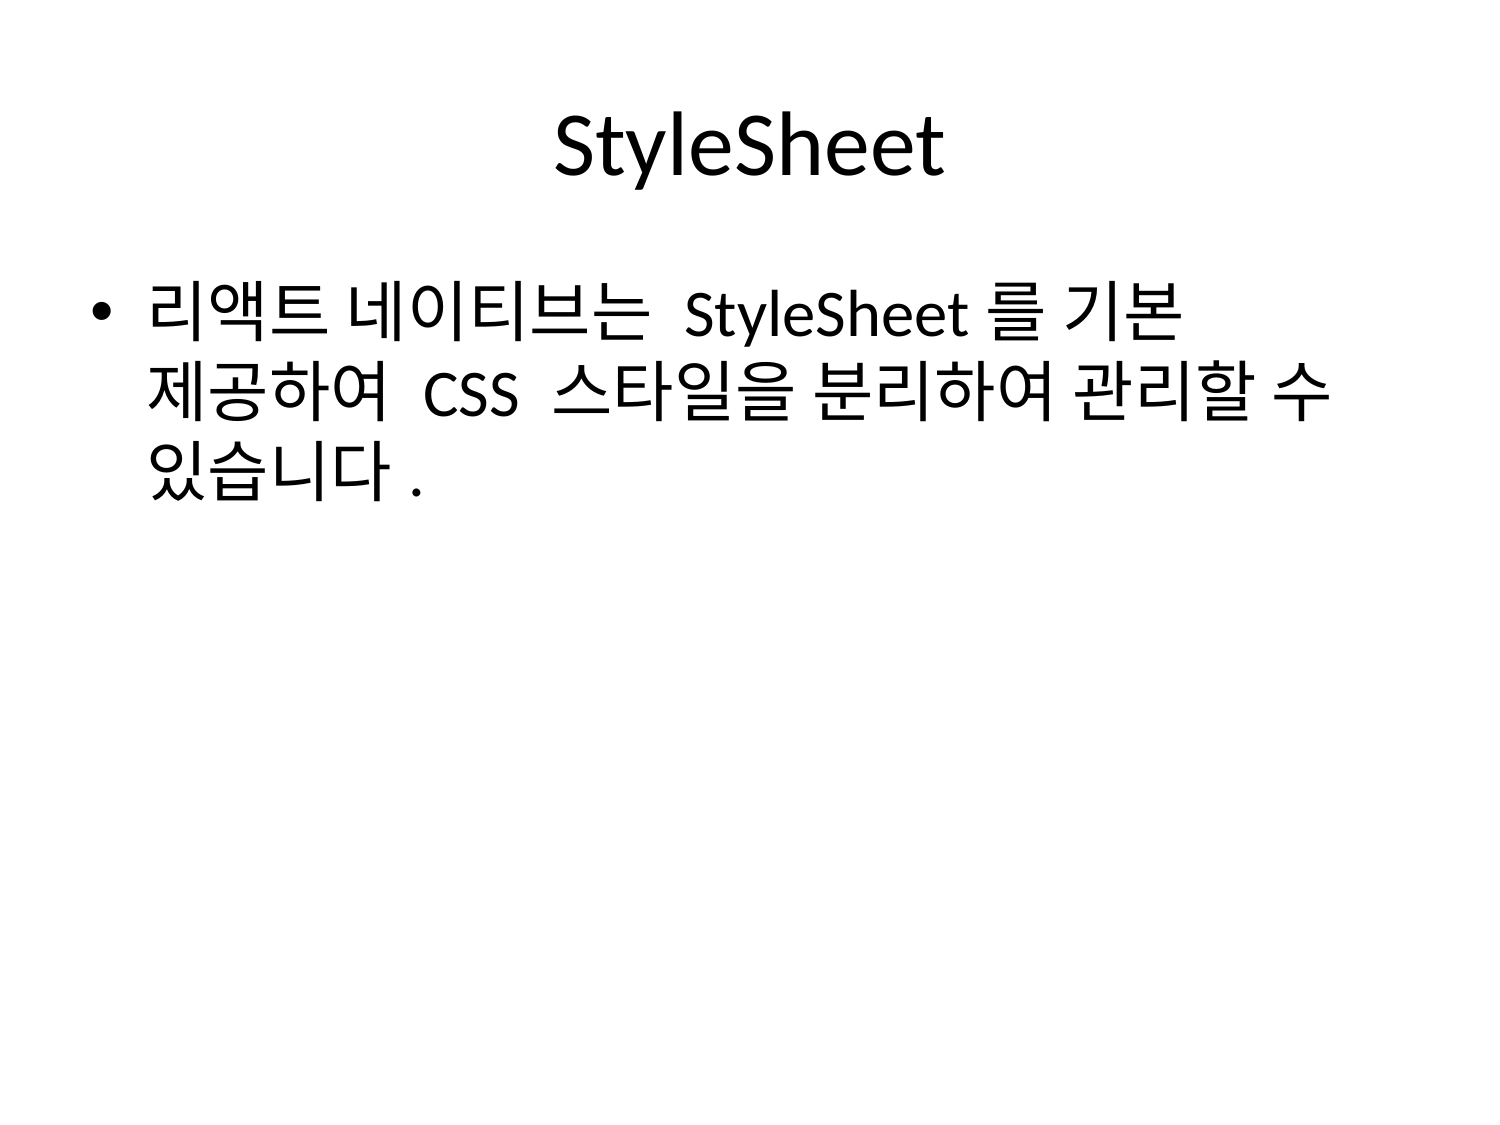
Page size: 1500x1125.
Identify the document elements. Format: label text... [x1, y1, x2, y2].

title StyleSheet [75, 45, 1425, 233]
list 리액트 네이티브는 StyleSheet를 기본 제공하여 CSS 스타일을 분리하여 관리할 수 있습니다. [75, 262, 1425, 1005]
